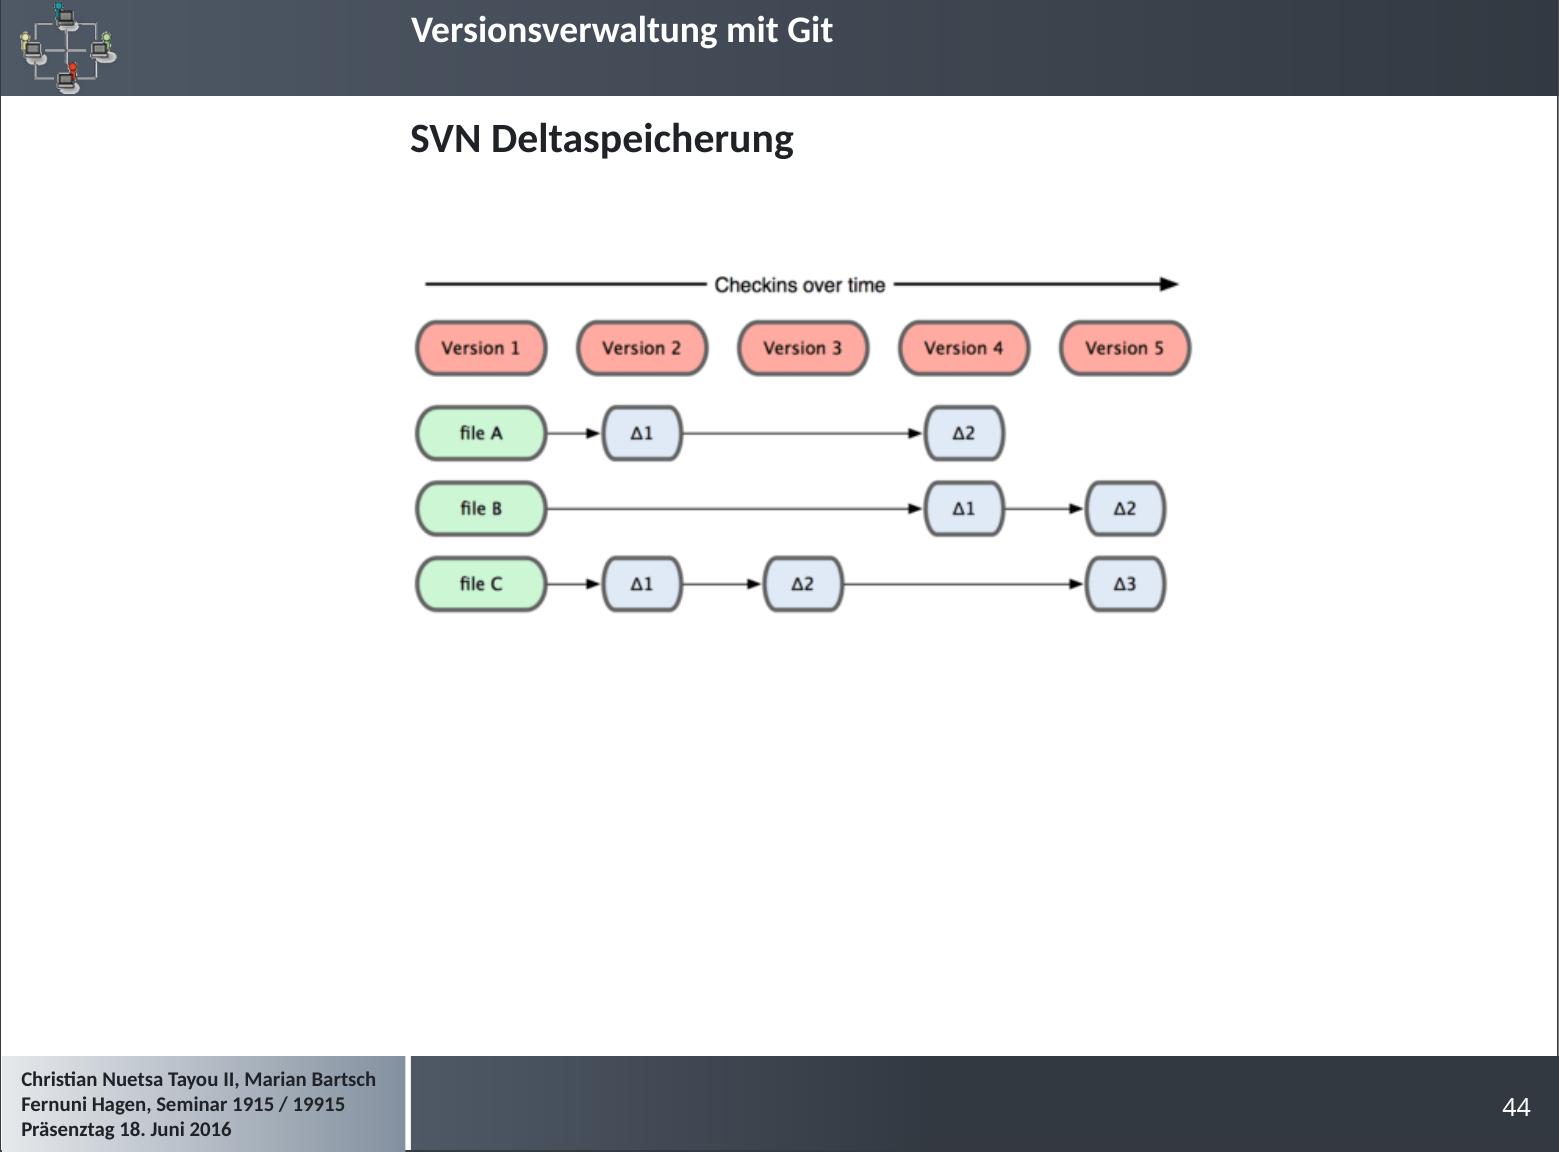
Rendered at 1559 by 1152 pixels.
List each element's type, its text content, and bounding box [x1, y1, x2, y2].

picture [412, 264, 1194, 614]
slide_number 44 [1459, 1096, 1532, 1126]
title SVN Deltaspeicherung [410, 114, 1523, 161]
picture [12, 0, 117, 94]
